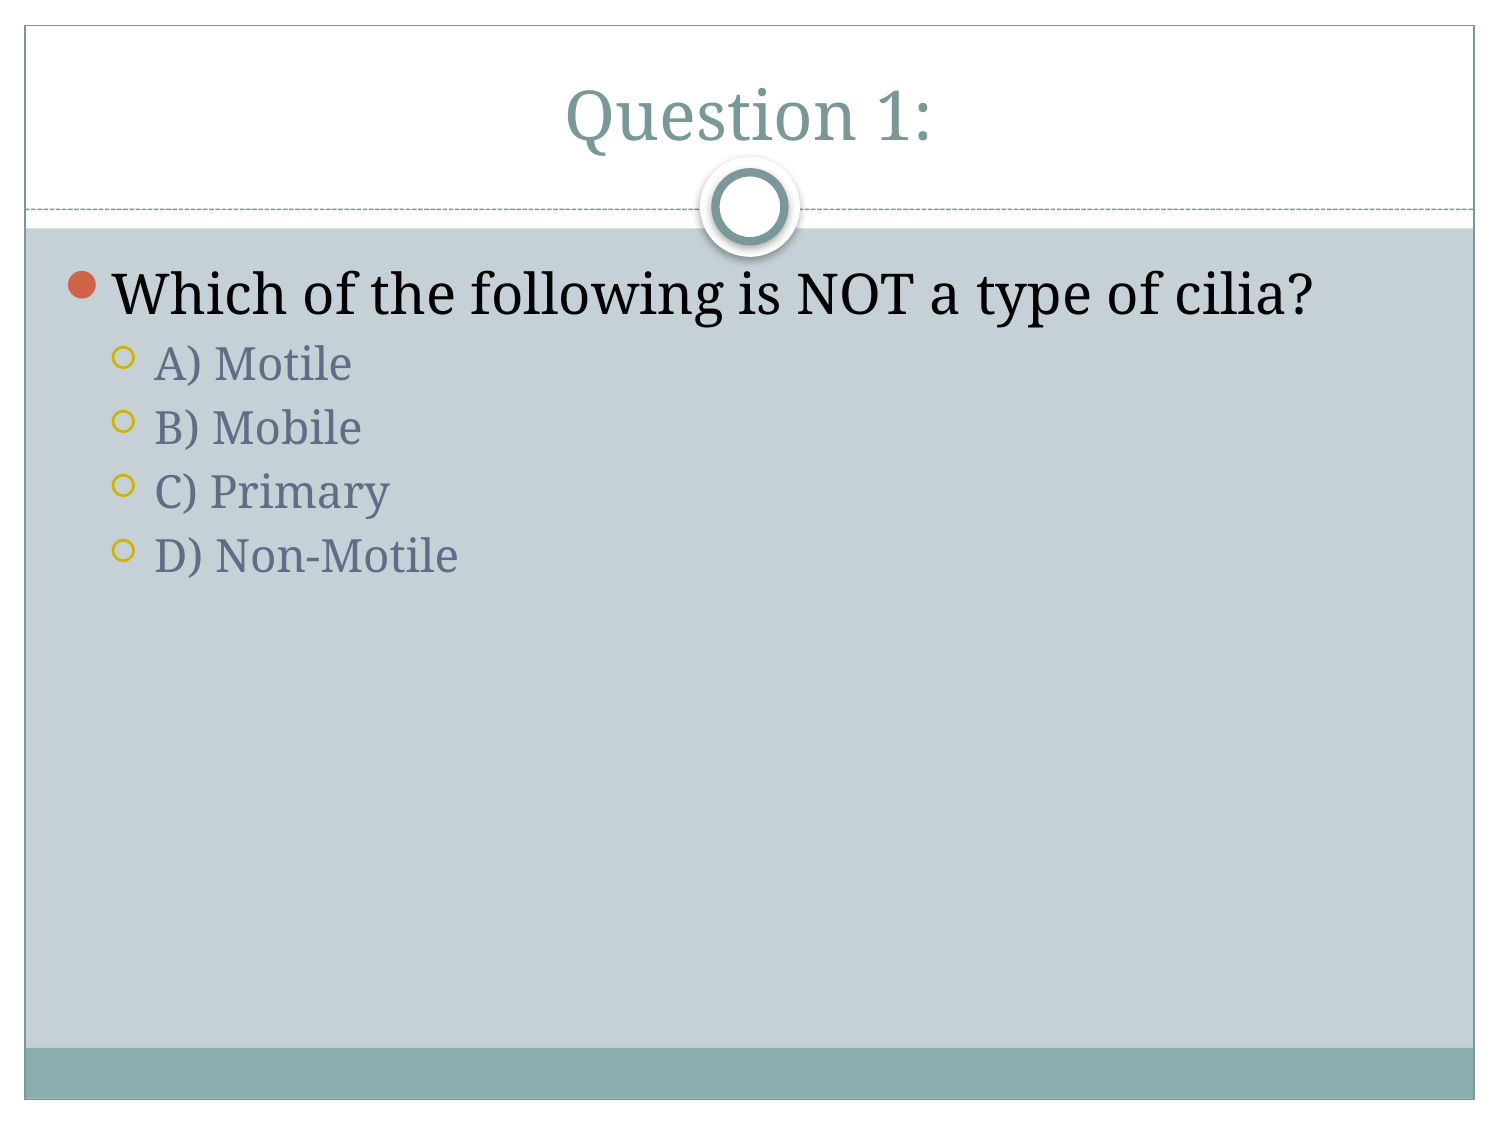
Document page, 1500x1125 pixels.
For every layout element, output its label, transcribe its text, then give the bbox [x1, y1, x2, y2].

list Which of the following is NOT a type of cilia? A) Motile B) Mobile C) Primary D) Non-Motile [49, 250, 1445, 1001]
title Question 1: [49, 37, 1450, 162]
